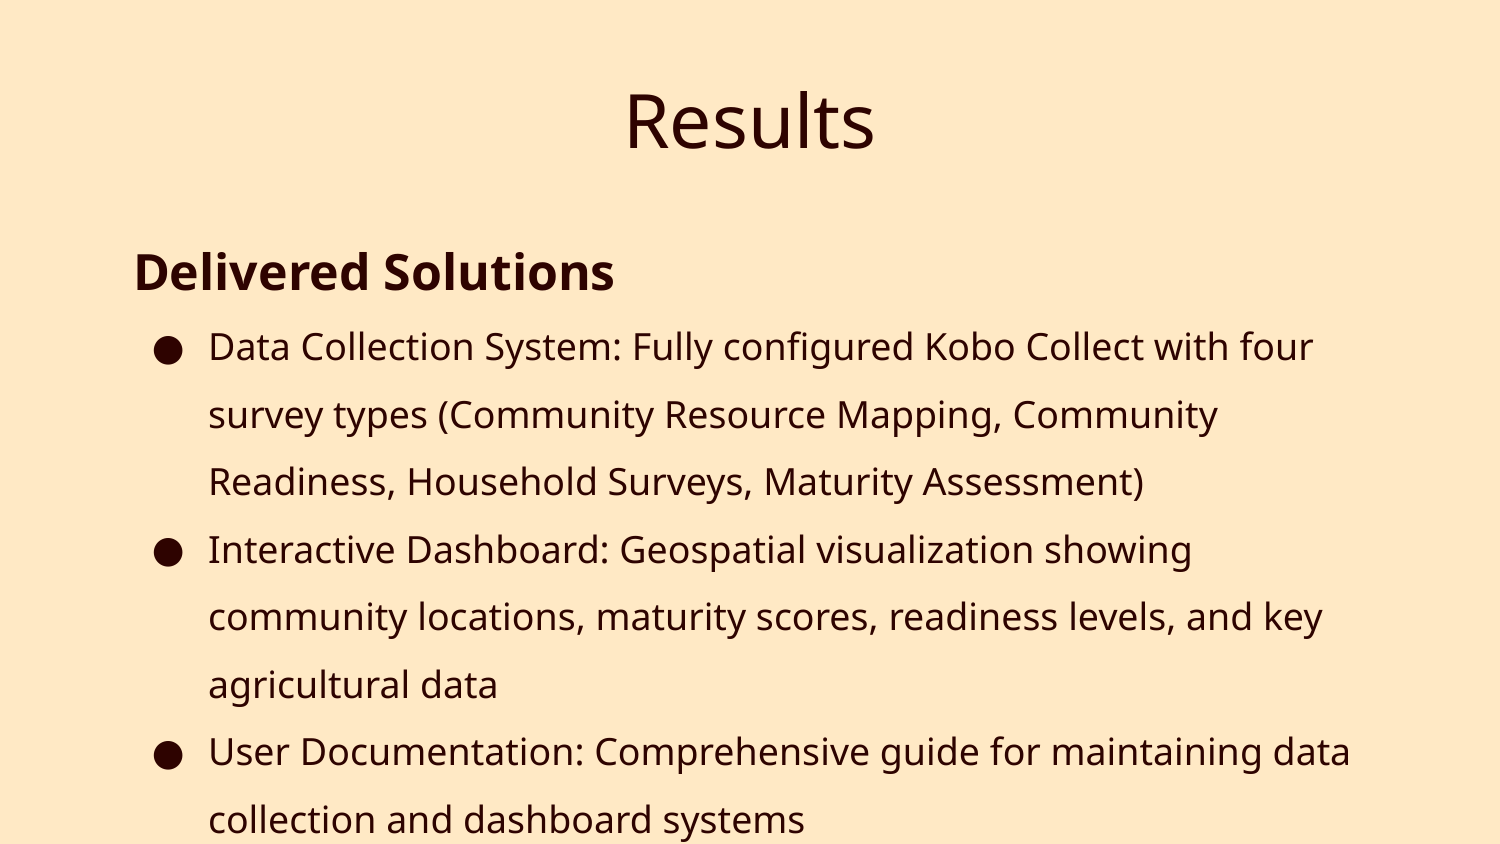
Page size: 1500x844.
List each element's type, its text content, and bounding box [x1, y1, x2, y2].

list Delivered Solutions Data Collection System: Fully configured Kobo Collect with four survey types (Community Resource Mapping, Community Readiness, Household Surveys, Maturity Assessment) Interactive Dashboard: Geospatial visualization showing community locations, maturity scores, readiness levels, and key agricultural data User Documentation: Comprehensive guide for maintaining data collection and dashboard systems [118, 196, 1382, 819]
title Results [118, 58, 1382, 196]
